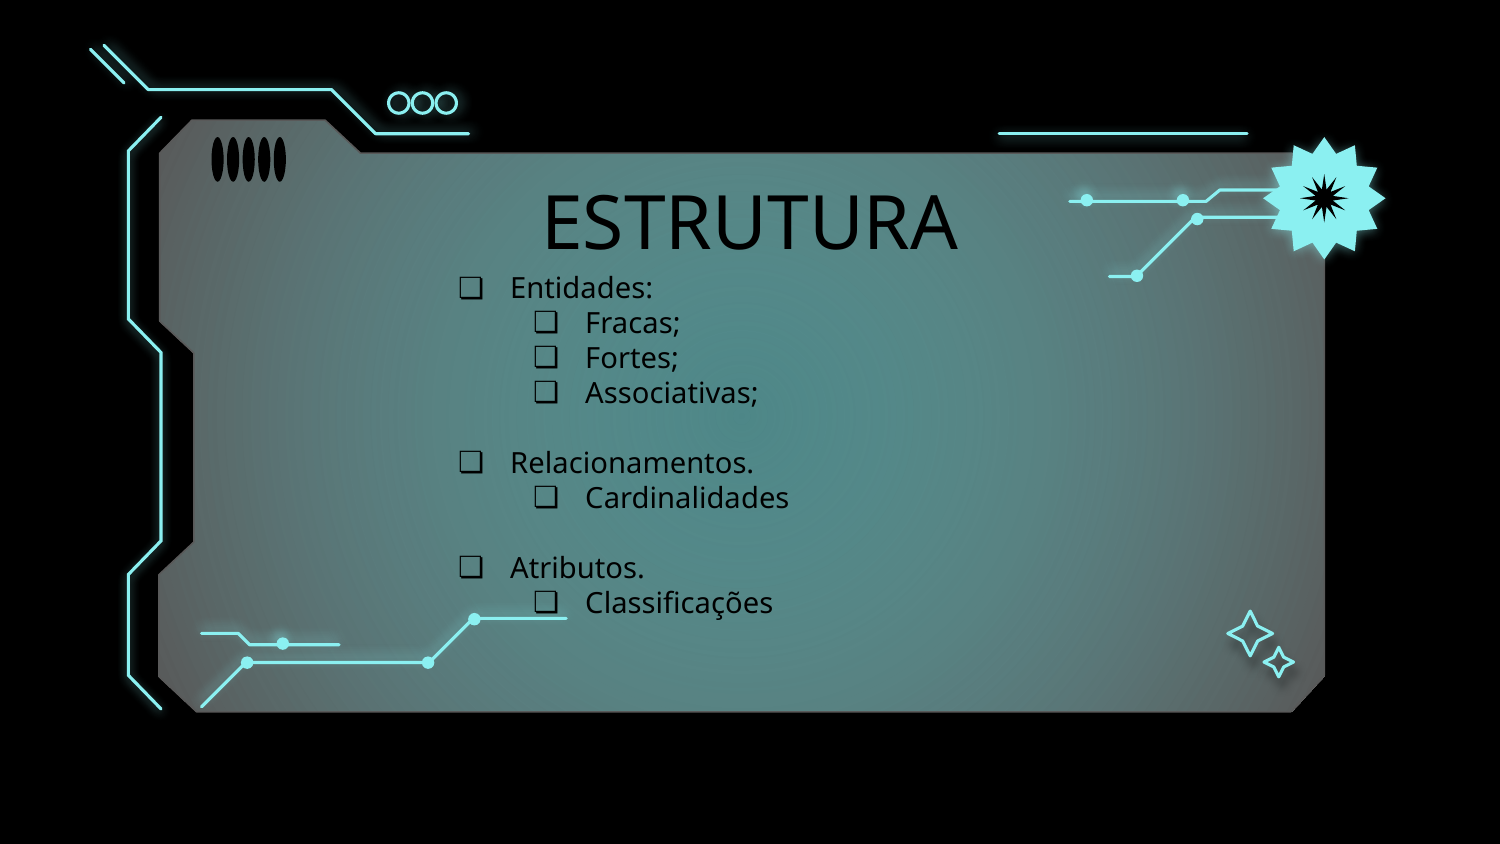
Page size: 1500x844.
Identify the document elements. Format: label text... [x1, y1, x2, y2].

text_box ESTRUTURA [405, 159, 1095, 280]
text_box Entidades: Fracas; Fortes; Associativas; Relacionamentos. Cardinalidades Atributos. Classificações [420, 280, 1095, 669]
